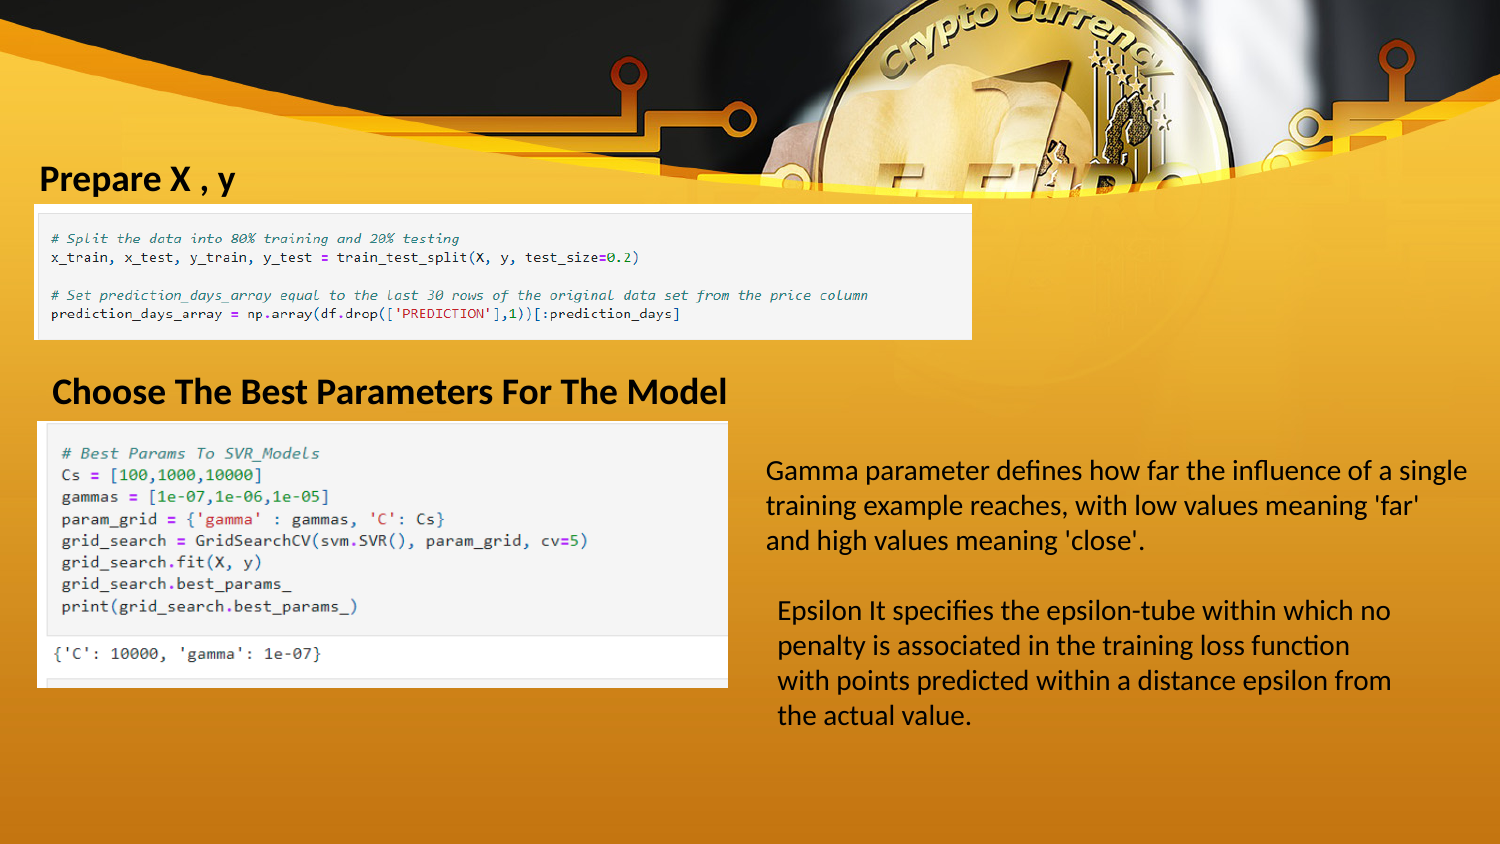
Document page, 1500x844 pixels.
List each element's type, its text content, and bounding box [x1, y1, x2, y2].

text_box Gamma parameter defines how far the influence of a single training example reaches, with low values meaning 'far' and high values meaning 'close'. [751, 444, 1484, 564]
text_box Choose The Best Parameters For The Model [37, 359, 838, 419]
picture [0, 0, 1500, 844]
text_box Prepare X , y [24, 146, 563, 207]
text_box Epsilon It specifies the epsilon-tube within which no penalty is associated in the training loss function with points predicted within a distance epsilon from the actual value. [762, 584, 1413, 739]
